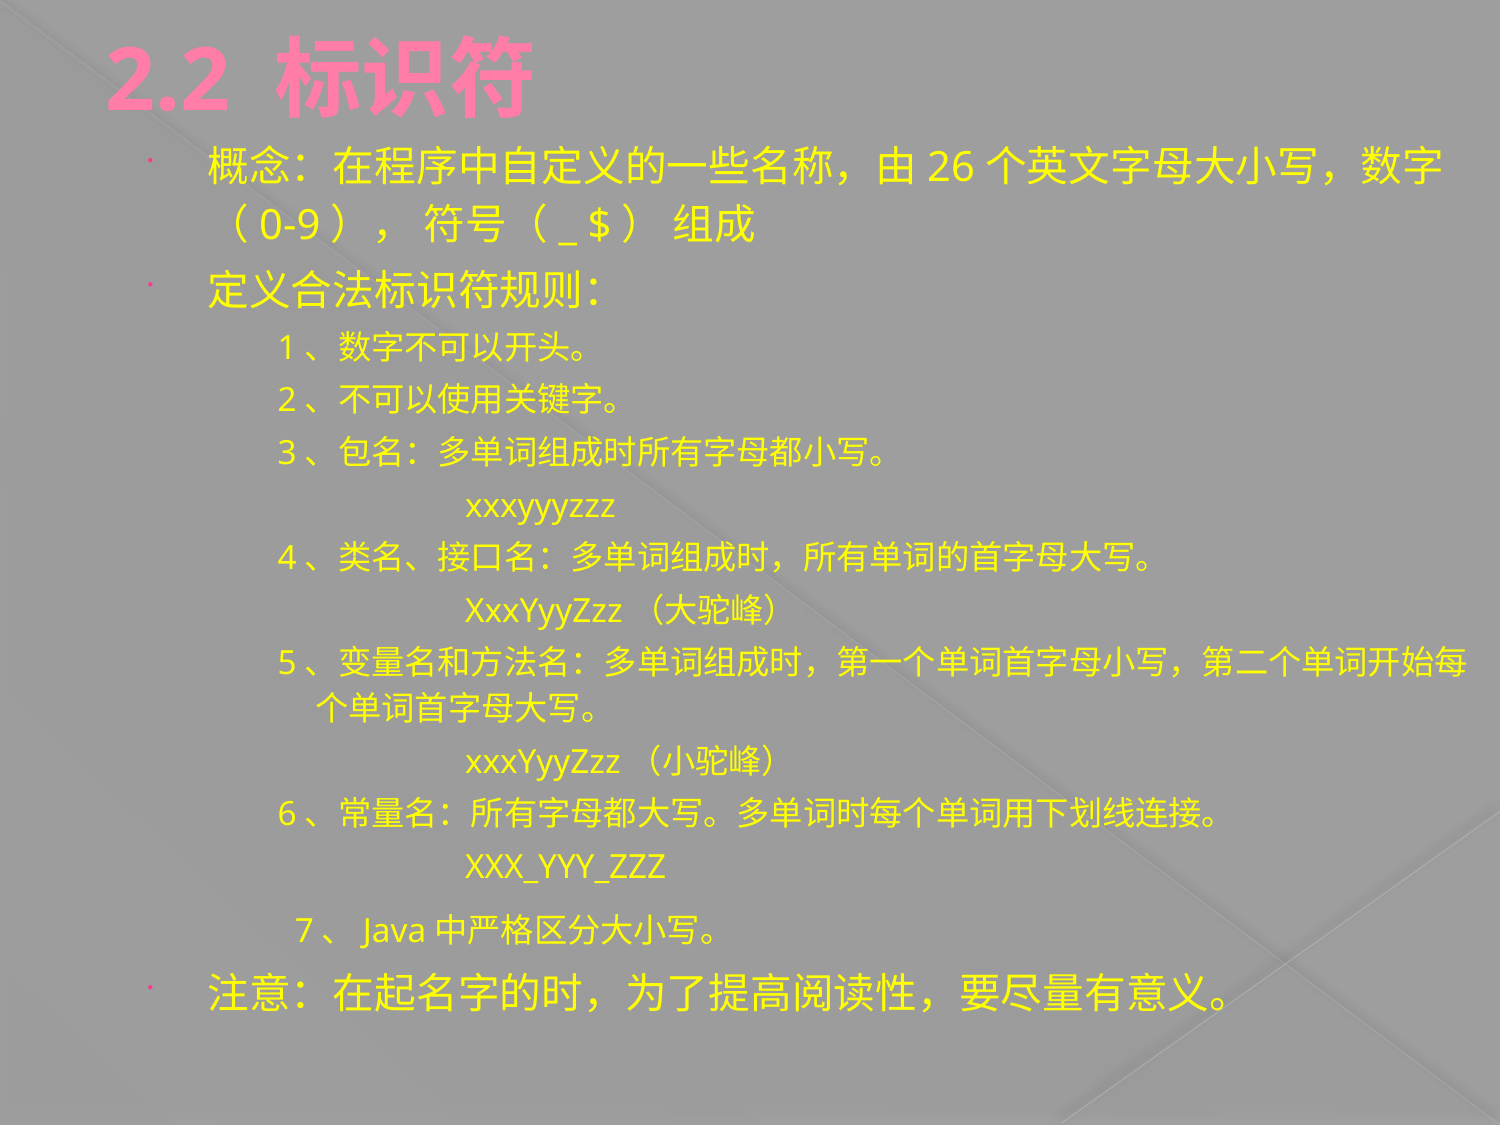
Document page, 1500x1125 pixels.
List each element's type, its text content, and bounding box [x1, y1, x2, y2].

list 概念：在程序中自定义的一些名称，由26个英文字母大小写，数字（0-9）， 符号（_ $） 组成 定义合法标识符规则： 1、数字不可以开头。 2、不可以使用关键字。 3、包名：多单词组成时所有字母都小写。 xxxyyyzzz 4、类名、接口名：多单词组成时，所有单词的首字母大写。 XxxYyyZzz（大驼峰） 5、变量名和方法名：多单词组成时，第一个单词首字母小写，第二个单词开始每个单词首字母大写。 xxxYyyZzz（小驼峰） 6、常量名：所有字母都大写。多单词时每个单词用下划线连接。 XXX_YYY_ZZZ 7、Java中严格区分大小写。 注意：在起名字的时，为了提高阅读性，要尽量有意义。 [118, 124, 1500, 1121]
title 2.2 标识符 [2, 10, 1265, 142]
